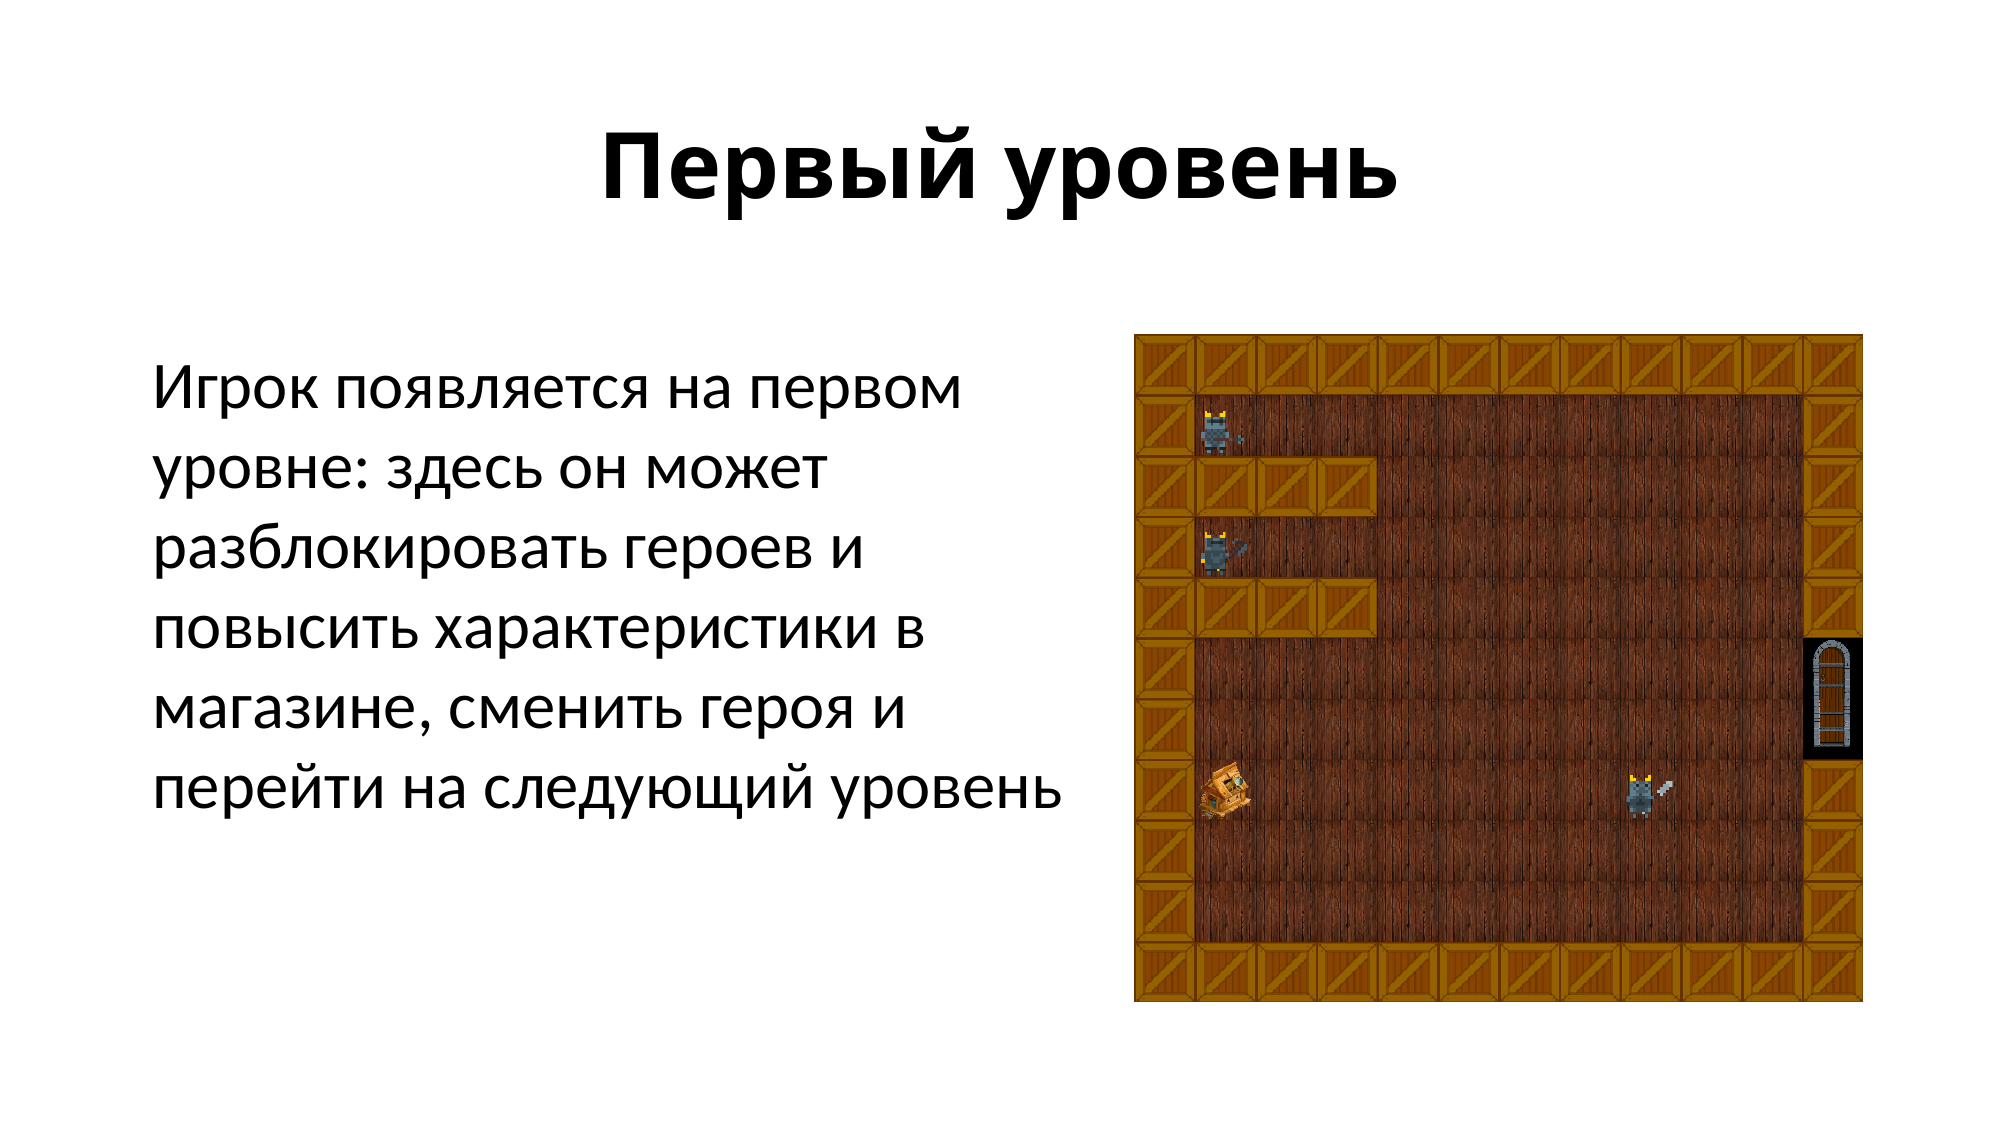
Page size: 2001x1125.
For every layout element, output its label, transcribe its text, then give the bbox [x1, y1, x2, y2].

title Первый уровень [137, 59, 1863, 278]
text_box Игрок появляется на первом уровне: здесь он может разблокировать героев и повысить характеристики в магазине, сменить героя и перейти на следующий уровень [137, 334, 1091, 830]
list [1134, 334, 1863, 1002]
